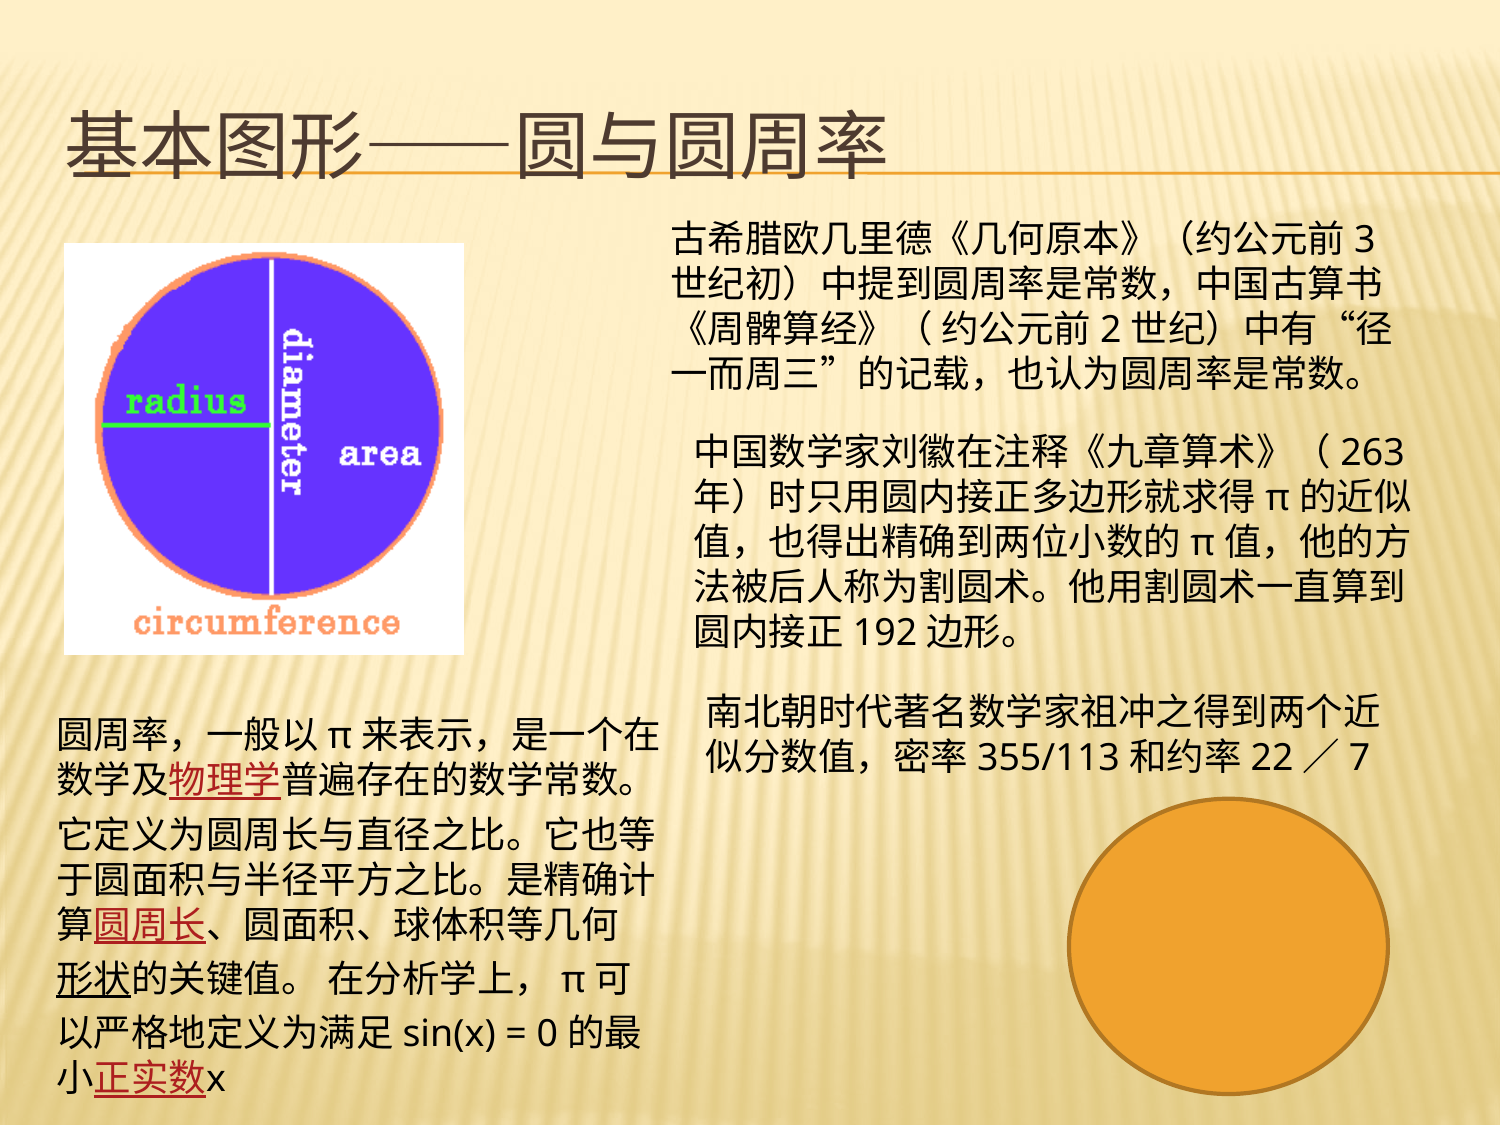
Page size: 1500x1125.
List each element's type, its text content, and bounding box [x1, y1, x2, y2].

title 基本图形——圆与圆周率 [49, 75, 1475, 213]
text_box 南北朝时代著名数学家祖冲之得到两个近似分数值，密率355/113和约率22／7 [690, 680, 1412, 786]
text_box 中国数学家刘徽在注释《九章算术》（263年）时只用圆内接正多边形就求得π的近似值，也得出精确到两位小数的π值，他的方法被后人称为割圆术。他用割圆术一直算到圆内接正192边形。 [679, 420, 1436, 661]
picture [64, 243, 464, 655]
text_box 圆周率，一般以π来表示，是一个在数学及物理学普遍存在的数学常数。它定义为圆周长与直径之比。它也等于圆面积与半径平方之比。是精确计算圆周长、圆面积、球体积等几何形状的关键值。 在分析学上，π可以严格地定义为满足sin(x) = 0的最小正实数x [41, 704, 680, 1116]
text_box 古希腊欧几里德《几何原本》（约公元前3世纪初）中提到圆周率是常数，中国古算书《周髀算经》（ 约公元前2世纪）中有“径一而周三”的记载，也认为圆周率是常数。 [655, 208, 1424, 403]
text_box [1066, 796, 1391, 1097]
